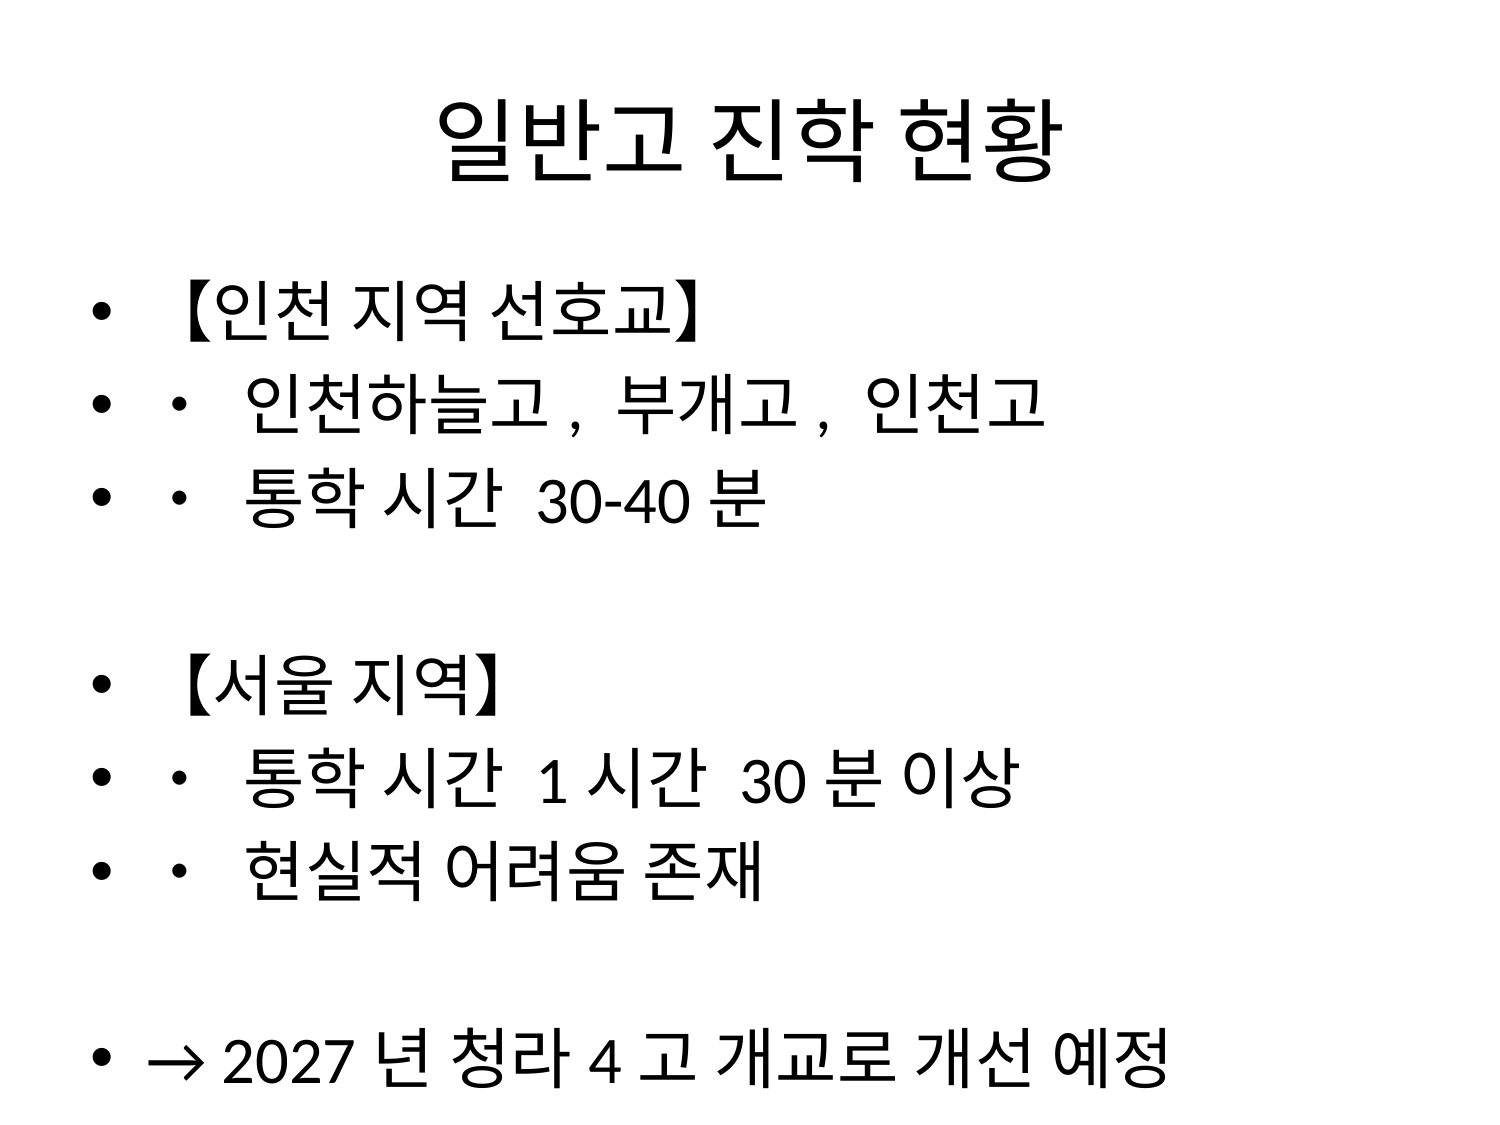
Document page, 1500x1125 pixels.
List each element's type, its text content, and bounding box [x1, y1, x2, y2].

title 일반고 진학 현황 [75, 45, 1425, 233]
list 【인천 지역 선호교】 • 인천하늘고, 부개고, 인천고 • 통학 시간 30-40분 【서울 지역】 • 통학 시간 1시간 30분 이상 • 현실적 어려움 존재 → 2027년 청라4고 개교로 개선 예정 [75, 262, 1425, 1005]
